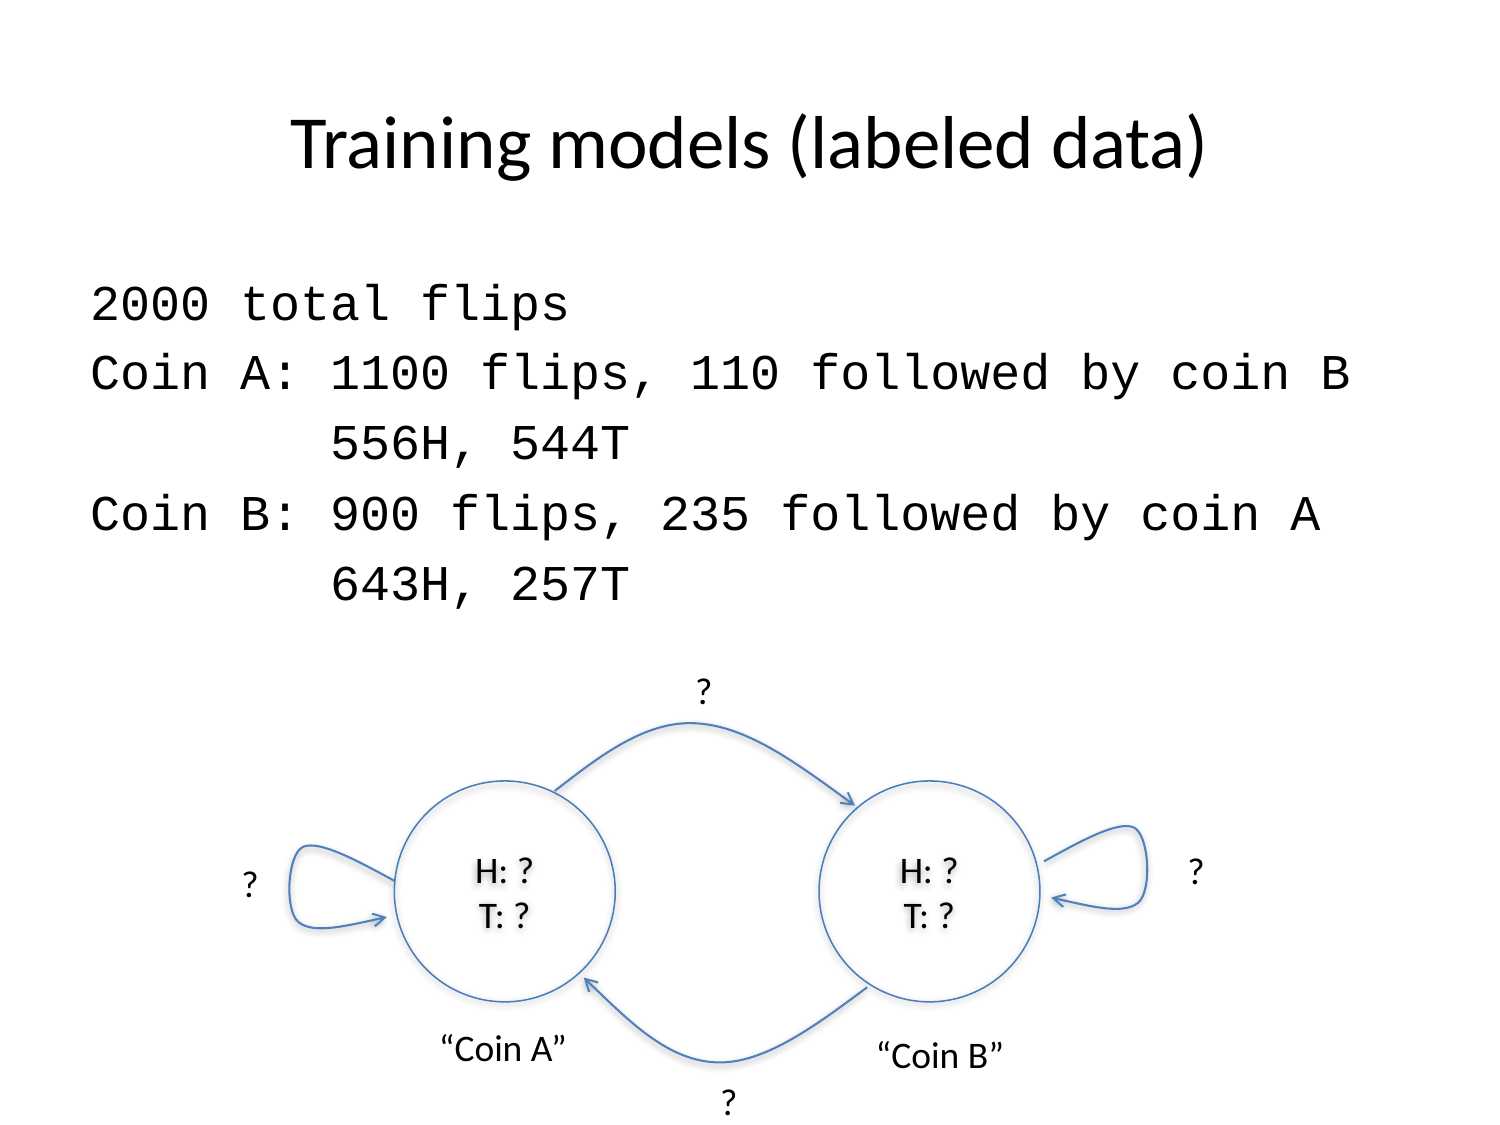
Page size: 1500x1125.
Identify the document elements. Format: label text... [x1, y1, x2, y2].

title Training models (labeled data) [75, 45, 1425, 233]
text_box ? [226, 852, 274, 913]
text_box “Coin A” [423, 1016, 582, 1077]
text_box “Coin B” [860, 1024, 1020, 1084]
text_box ? [705, 1070, 753, 1125]
text_box [583, 977, 869, 1065]
list 2000 total flips Coin A: 1100 flips, 110 followed by coin B 556H, 544T Coin B: 900 flips, 235 followed by coin A 643H, 257T [75, 262, 1425, 1005]
text_box [1042, 823, 1150, 911]
text_box ? [680, 659, 728, 720]
text_box [553, 721, 856, 806]
text_box [287, 843, 396, 931]
text_box ? [1172, 839, 1220, 900]
